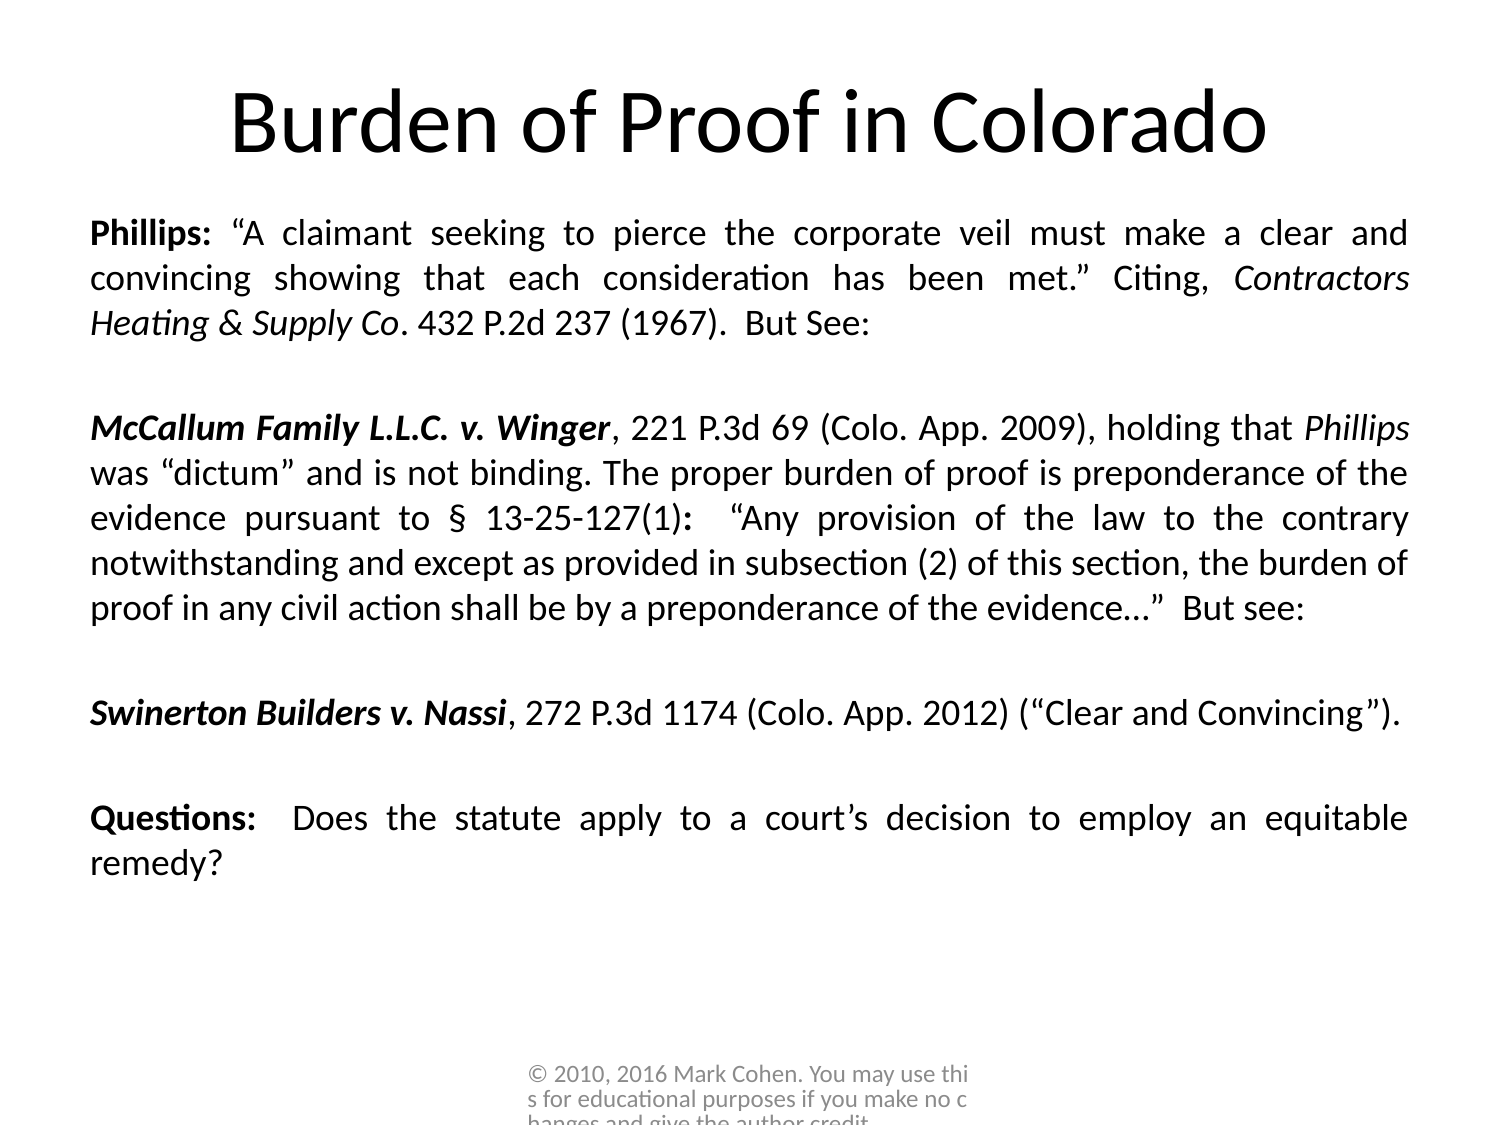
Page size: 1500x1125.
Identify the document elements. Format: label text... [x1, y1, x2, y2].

footer © 2010, 2016 Mark Cohen. You may use this for educational purposes if you make no changes and give the author credit. [512, 1042, 988, 1103]
list Phillips: “A claimant seeking to pierce the corporate veil must make a clear and convincing showing that each consideration has been met.” Citing, Contractors Heating & Supply Co. 432 P.2d 237 (1967). But See: McCallum Family L.L.C. v. Winger, 221 P.3d 69 (Colo. App. 2009), holding that Phillips was “dictum” and is not binding. The proper burden of proof is preponderance of the evidence pursuant to § 13-25-127(1): “Any provision of the law to the contrary notwithstanding and except as provided in subsection (2) of this section, the burden of proof in any civil action shall be by a preponderance of the evidence…” But see: Swinerton Builders v. Nassi, 272 P.3d 1174 (Colo. App. 2012) (“Clear and Convincing”). Questions: Does the statute apply to a court’s decision to employ an equitable remedy? [75, 200, 1425, 1005]
title Burden of Proof in Colorado [75, 45, 1425, 188]
